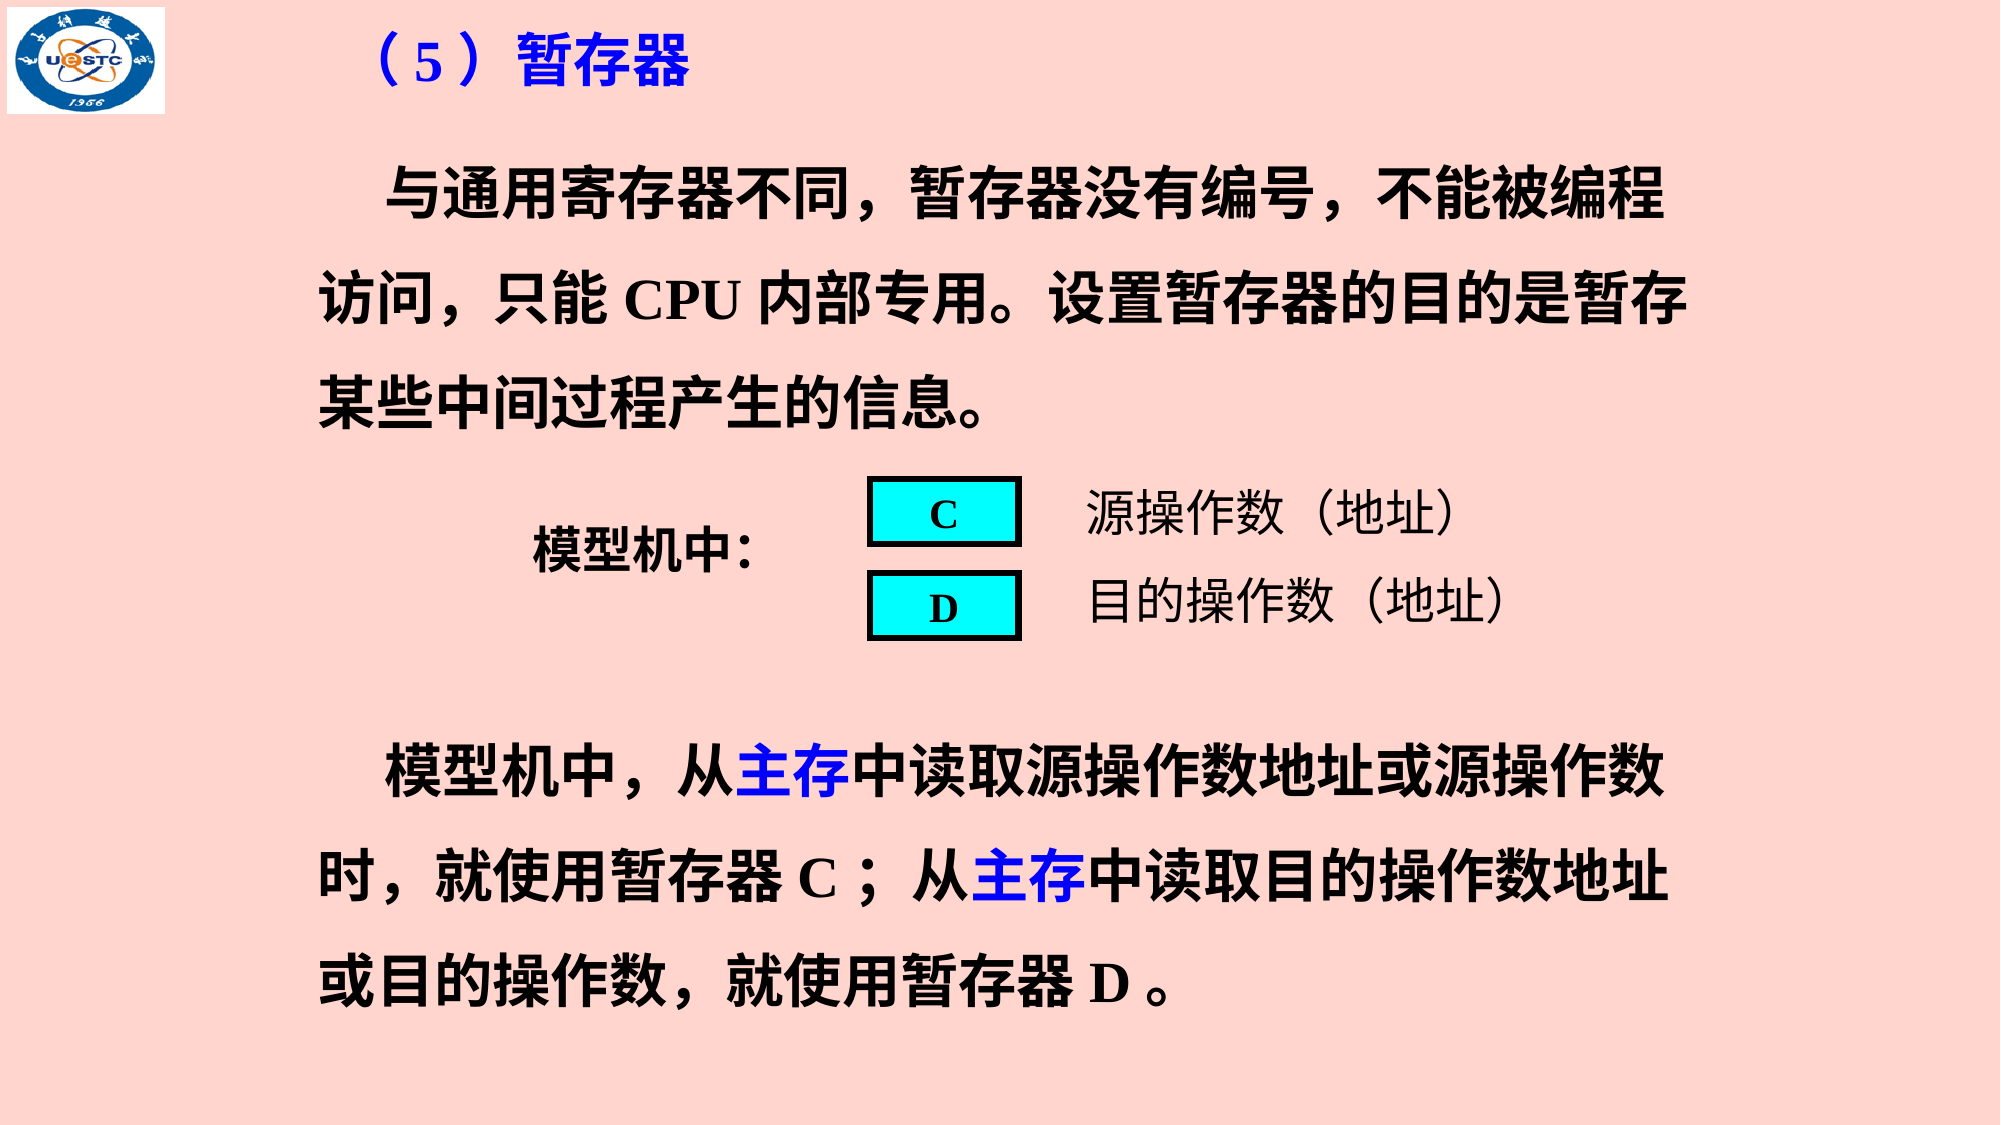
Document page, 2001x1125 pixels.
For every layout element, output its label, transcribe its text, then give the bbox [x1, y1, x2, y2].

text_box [515, 478, 1019, 639]
text_box （5）暂存器 [327, 16, 706, 101]
text_box 模型机中，从主存中读取源操作数地址或源操作数时，就使用暂存器C；从主存中读取目的操作数地址或目的操作数，就使用暂存器D。 [303, 691, 1686, 1022]
text_box 与通用寄存器不同，暂存器没有编号，不能被编程访问，只能CPU内部专用。设置暂存器的目的是暂存某些中间过程产生的信息。 [303, 113, 1709, 444]
picture [7, 7, 165, 114]
text_box 目的操作数（地址） [1070, 562, 1579, 638]
text_box 源操作数（地址） [1070, 473, 1579, 549]
